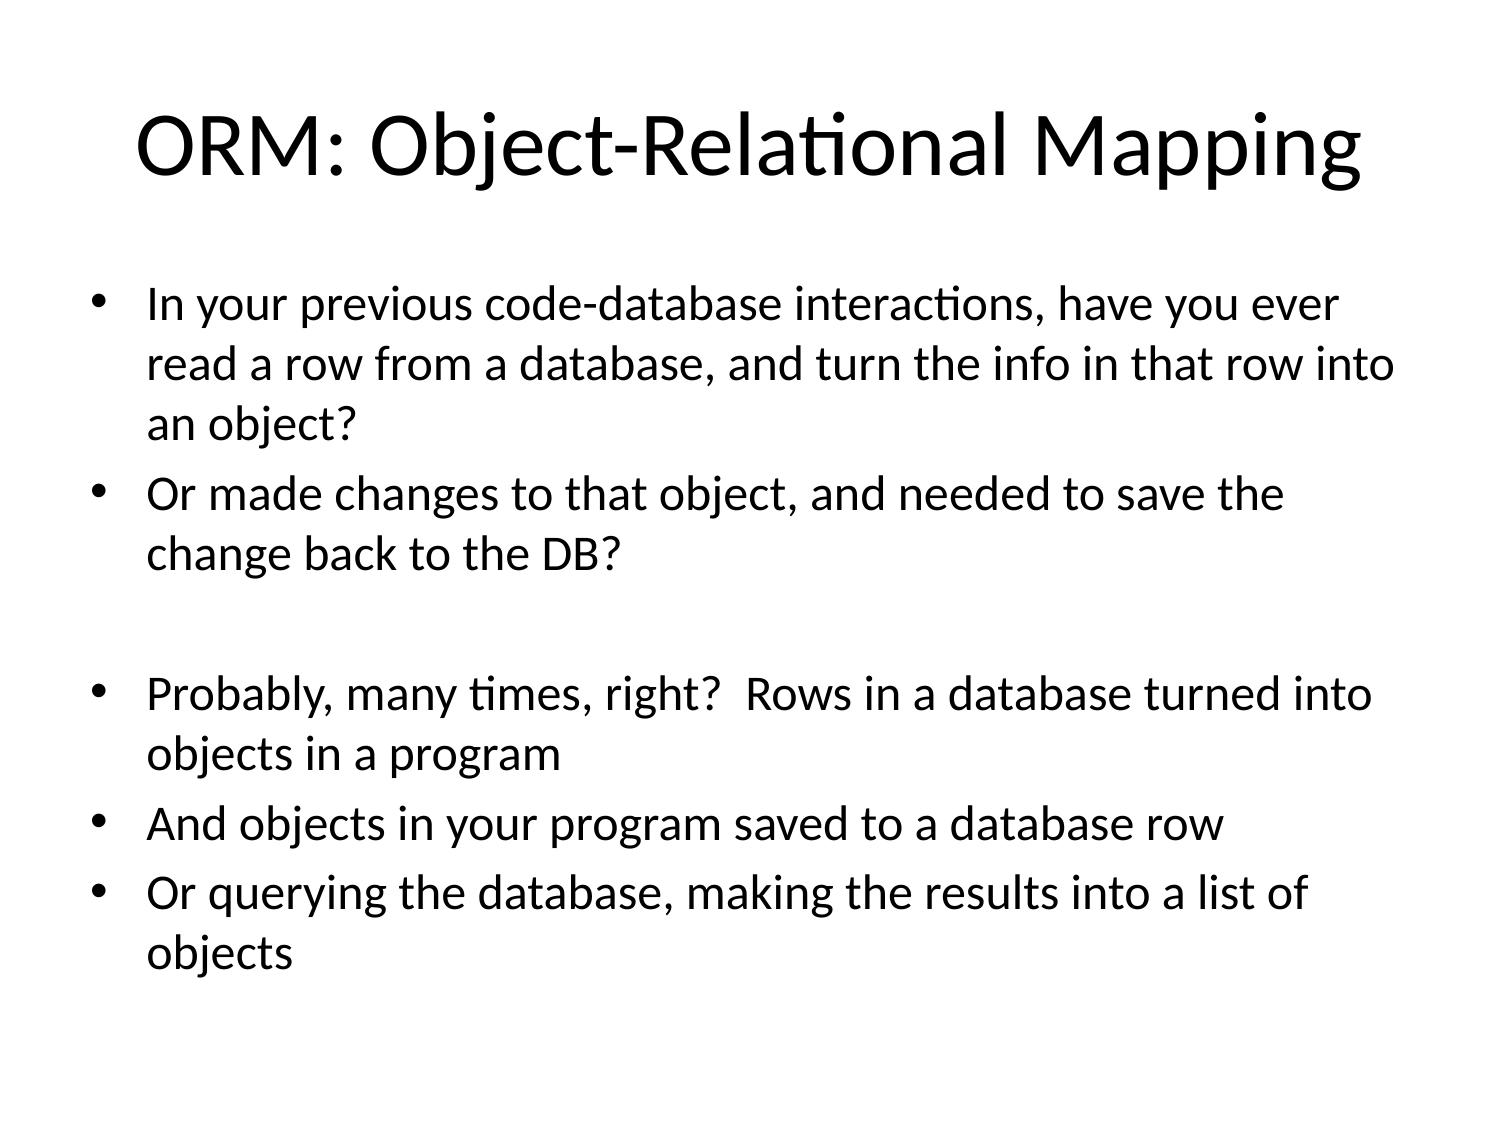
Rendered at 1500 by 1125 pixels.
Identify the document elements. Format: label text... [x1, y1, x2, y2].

title ORM: Object-Relational Mapping [75, 45, 1425, 233]
list In your previous code-database interactions, have you ever read a row from a database, and turn the info in that row into an object? Or made changes to that object, and needed to save the change back to the DB? Probably, many times, right? Rows in a database turned into objects in a program And objects in your program saved to a database row Or querying the database, making the results into a list of objects [75, 262, 1425, 1078]
